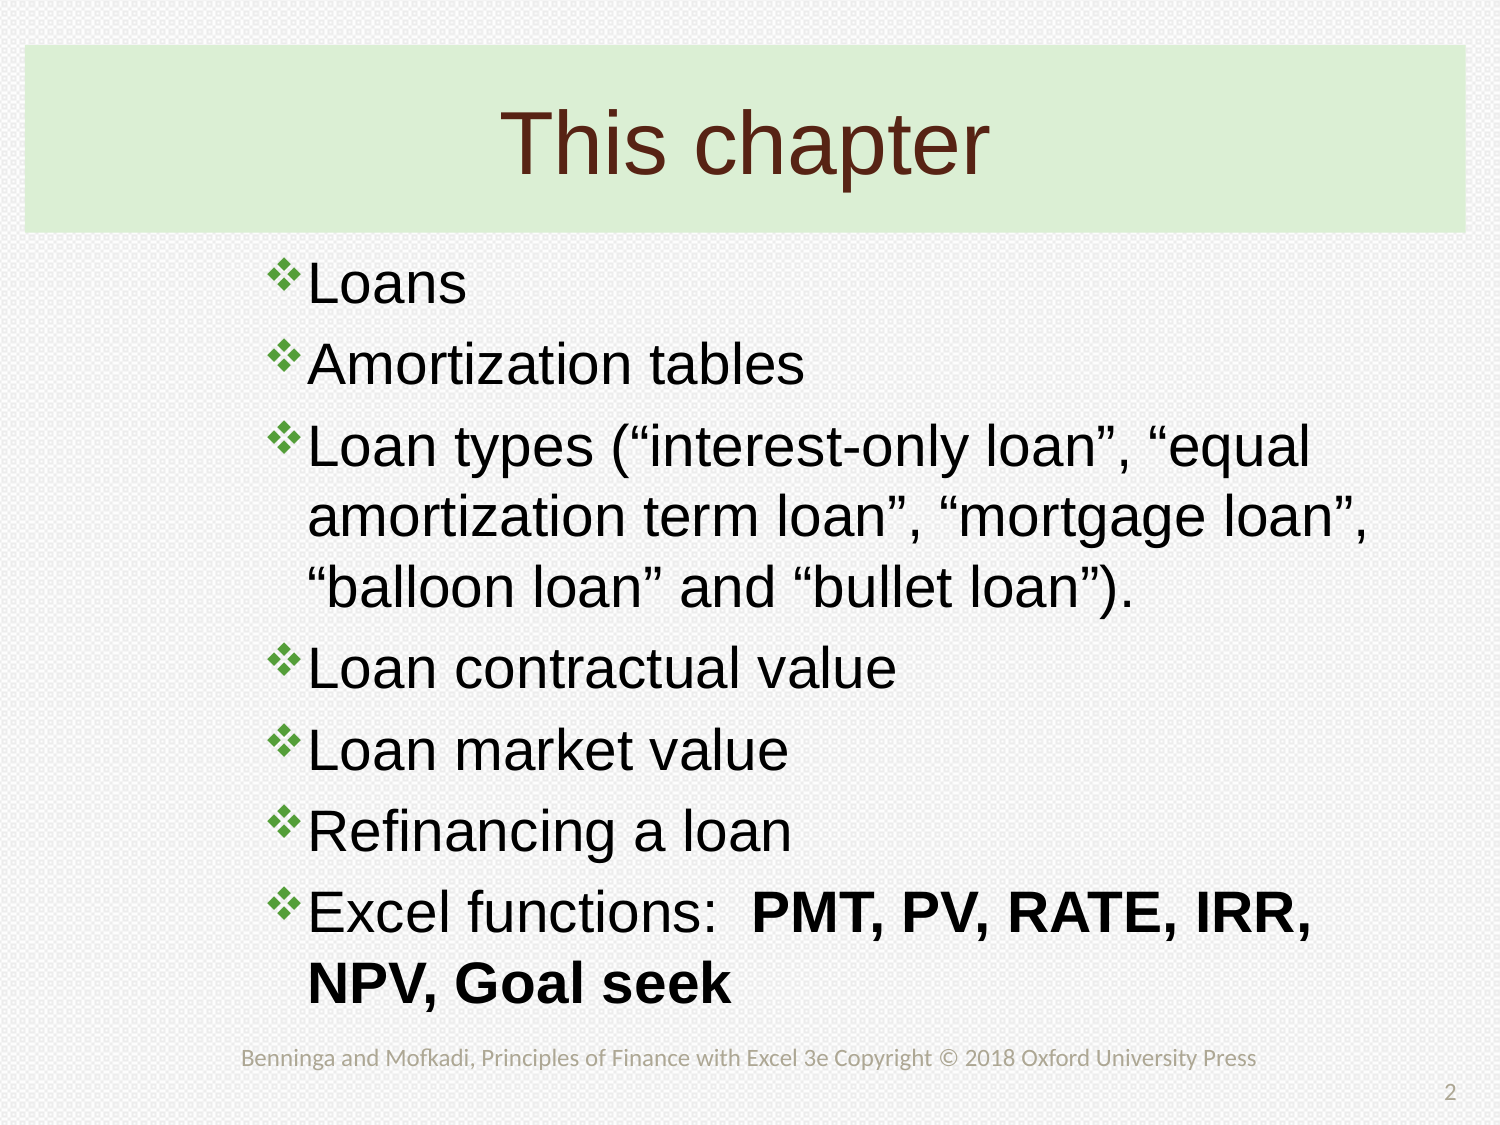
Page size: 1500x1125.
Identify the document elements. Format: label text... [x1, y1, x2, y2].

slide_number 2 [1413, 1034, 1488, 1113]
title This chapter [24, 45, 1466, 233]
text_box Benninga and Mofkadi, Principles of Finance with Excel 3e Copyright © 2018 Oxford University Press [212, 1034, 1288, 1100]
list Loans Amortization tables Loan types (“interest-only loan”, “equal amortization term loan”, “mortgage loan”, “balloon loan” and “bullet loan”). Loan contractual value Loan market value Refinancing a loan Excel functions: PMT, PV, RATE, IRR, NPV, Goal seek [235, 237, 1466, 1025]
